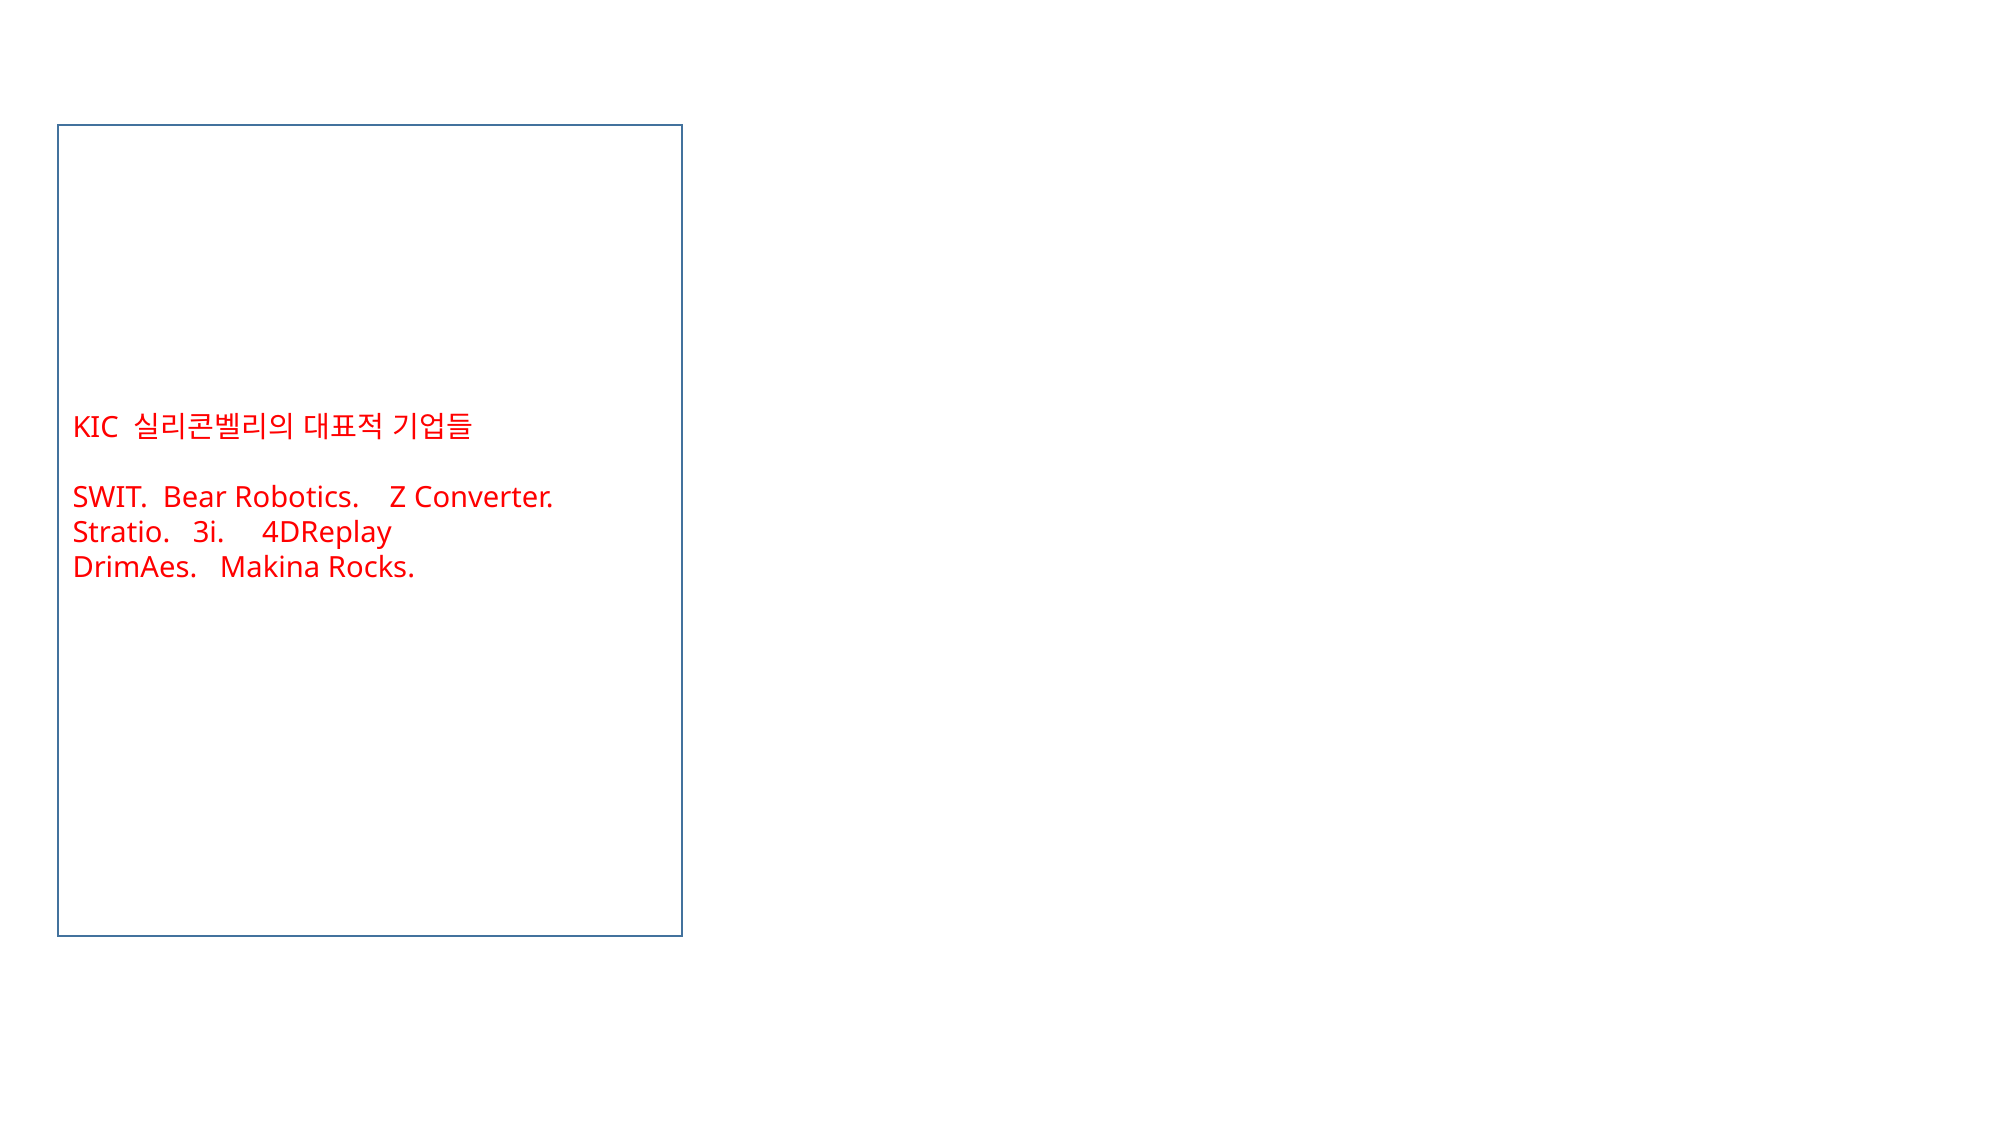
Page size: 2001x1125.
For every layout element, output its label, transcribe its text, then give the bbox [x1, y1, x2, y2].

text_box KIC 실리콘벨리의 대표적 기업들 SWIT. Bear Robotics. Z Converter. Stratio. 3i. 4DReplay DrimAes. Makina Rocks. [57, 124, 683, 937]
